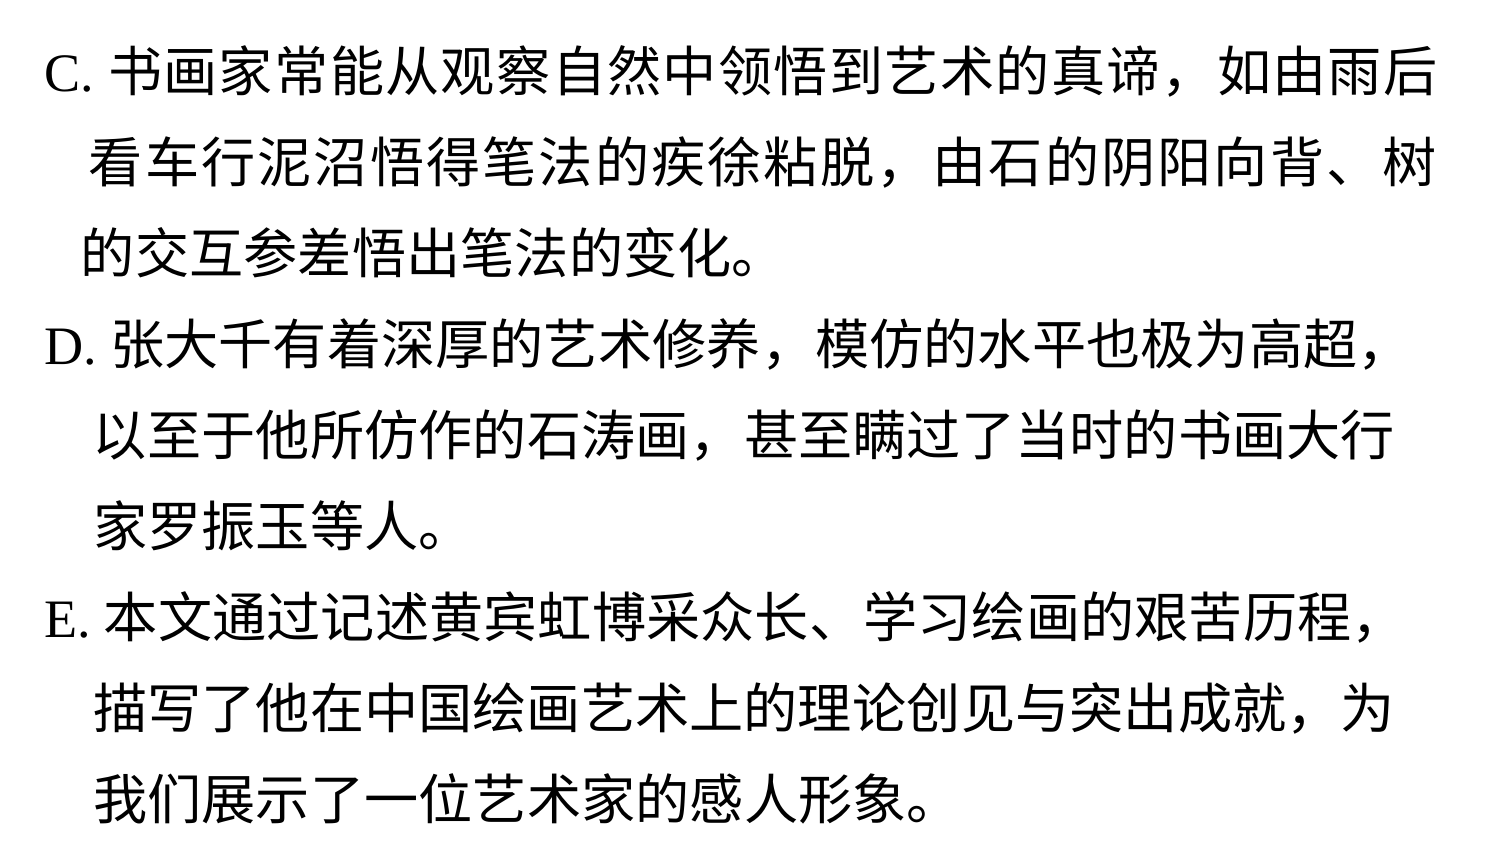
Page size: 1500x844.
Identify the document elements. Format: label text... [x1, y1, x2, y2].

text_box C.书画家常能从观察自然中领悟到艺术的真谛，如由雨后 看车行泥沼悟得笔法的疾徐粘脱，由石的阴阳向背、树 的交互参差悟出笔法的变化。 D.张大千有着深厚的艺术修养，模仿的水平也极为高超， 以至于他所仿作的石涛画，甚至瞒过了当时的书画大行 家罗振玉等人。 E.本文通过记述黄宾虹博采众长、学习绘画的艰苦历程， 描写了他在中国绘画艺术上的理论创见与突出成就，为 我们展示了一位艺术家的感人形象。 [29, 4, 1454, 838]
